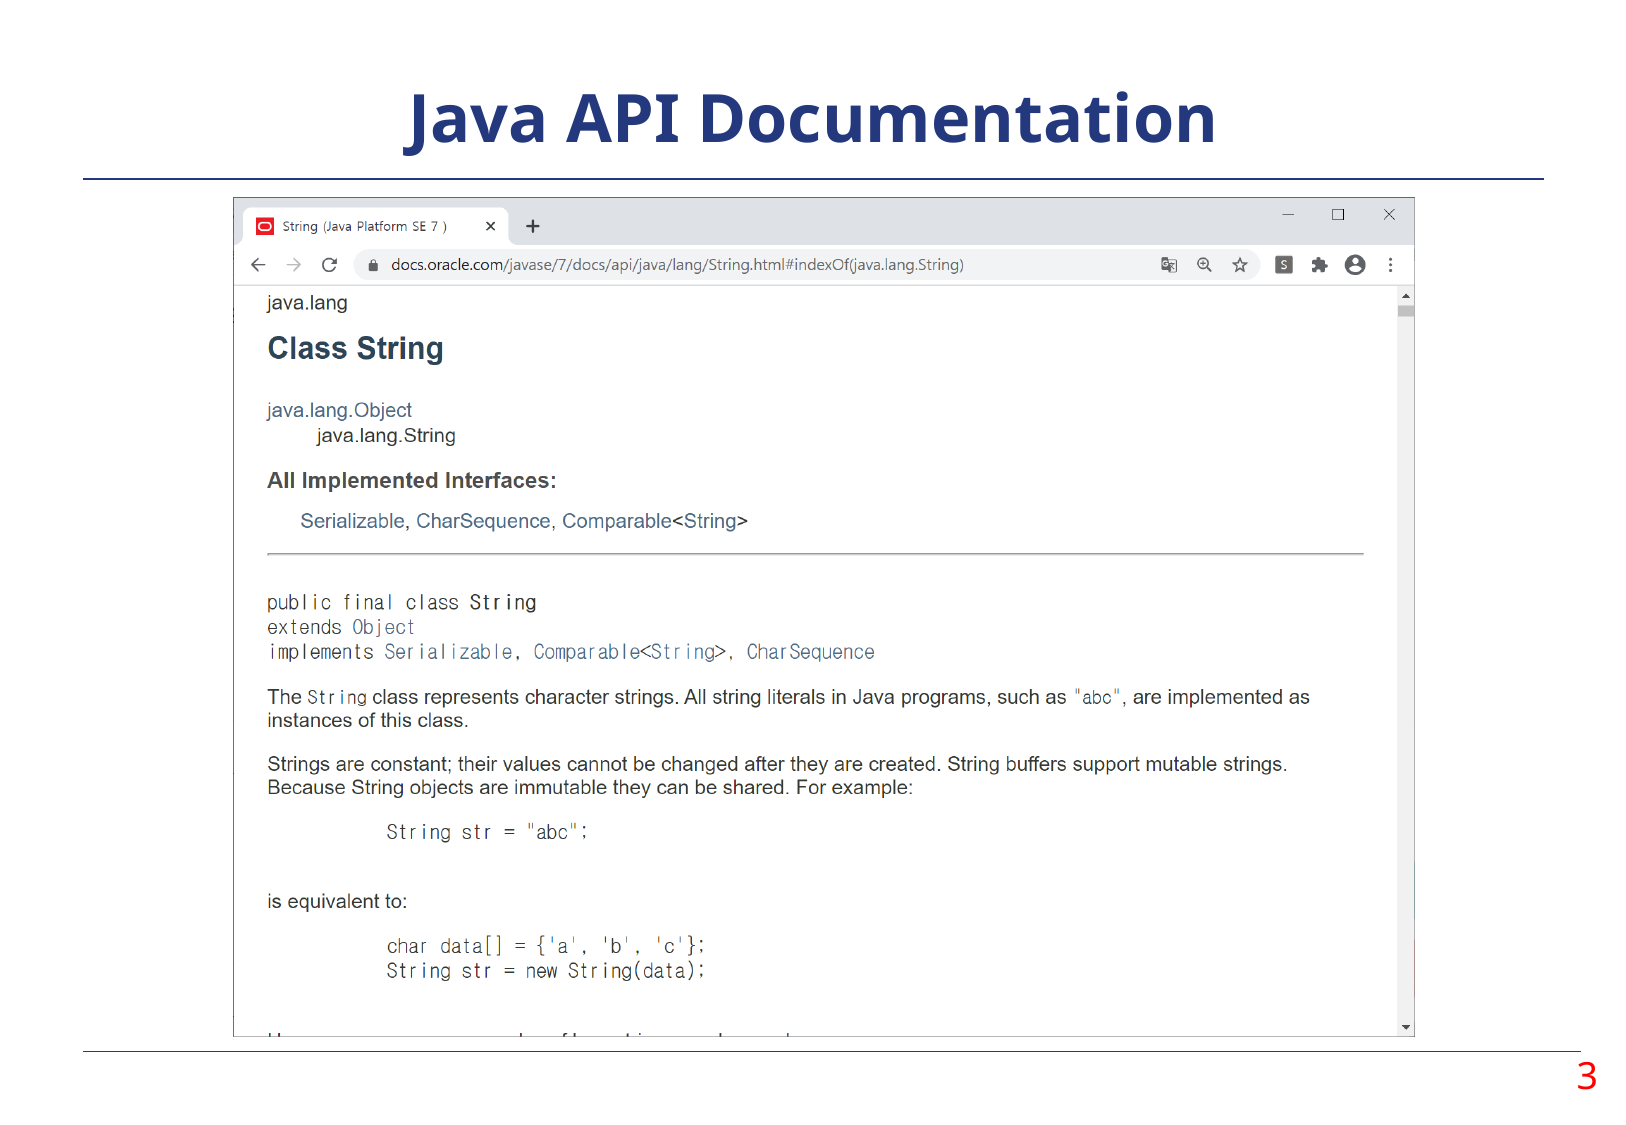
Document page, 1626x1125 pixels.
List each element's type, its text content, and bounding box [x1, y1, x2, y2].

title Java API Documentation [83, 52, 1544, 179]
picture [233, 197, 1416, 1037]
